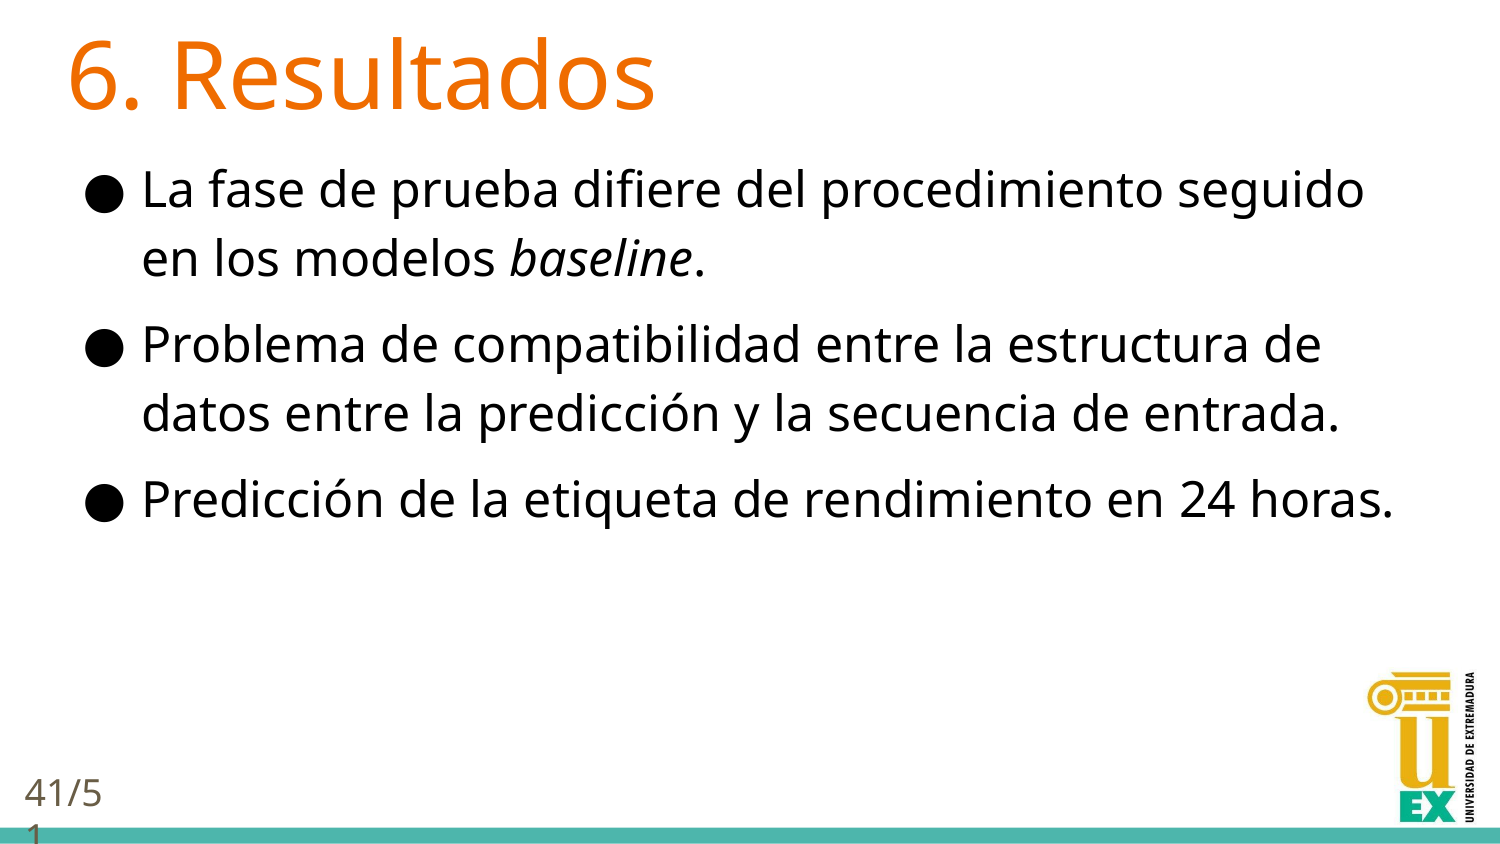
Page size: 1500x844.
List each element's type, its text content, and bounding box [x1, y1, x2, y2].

list La fase de prueba difiere del procedimiento seguido en los modelos baseline. Problema de compatibilidad entre la estructura de datos entre la predicción y la secuencia de entrada. Predicción de la etiqueta de rendimiento en 24 horas. [51, 133, 1449, 755]
title 6. Resultados [51, 0, 1449, 123]
text_box 41/51 [9, 754, 128, 820]
picture [1362, 667, 1482, 827]
